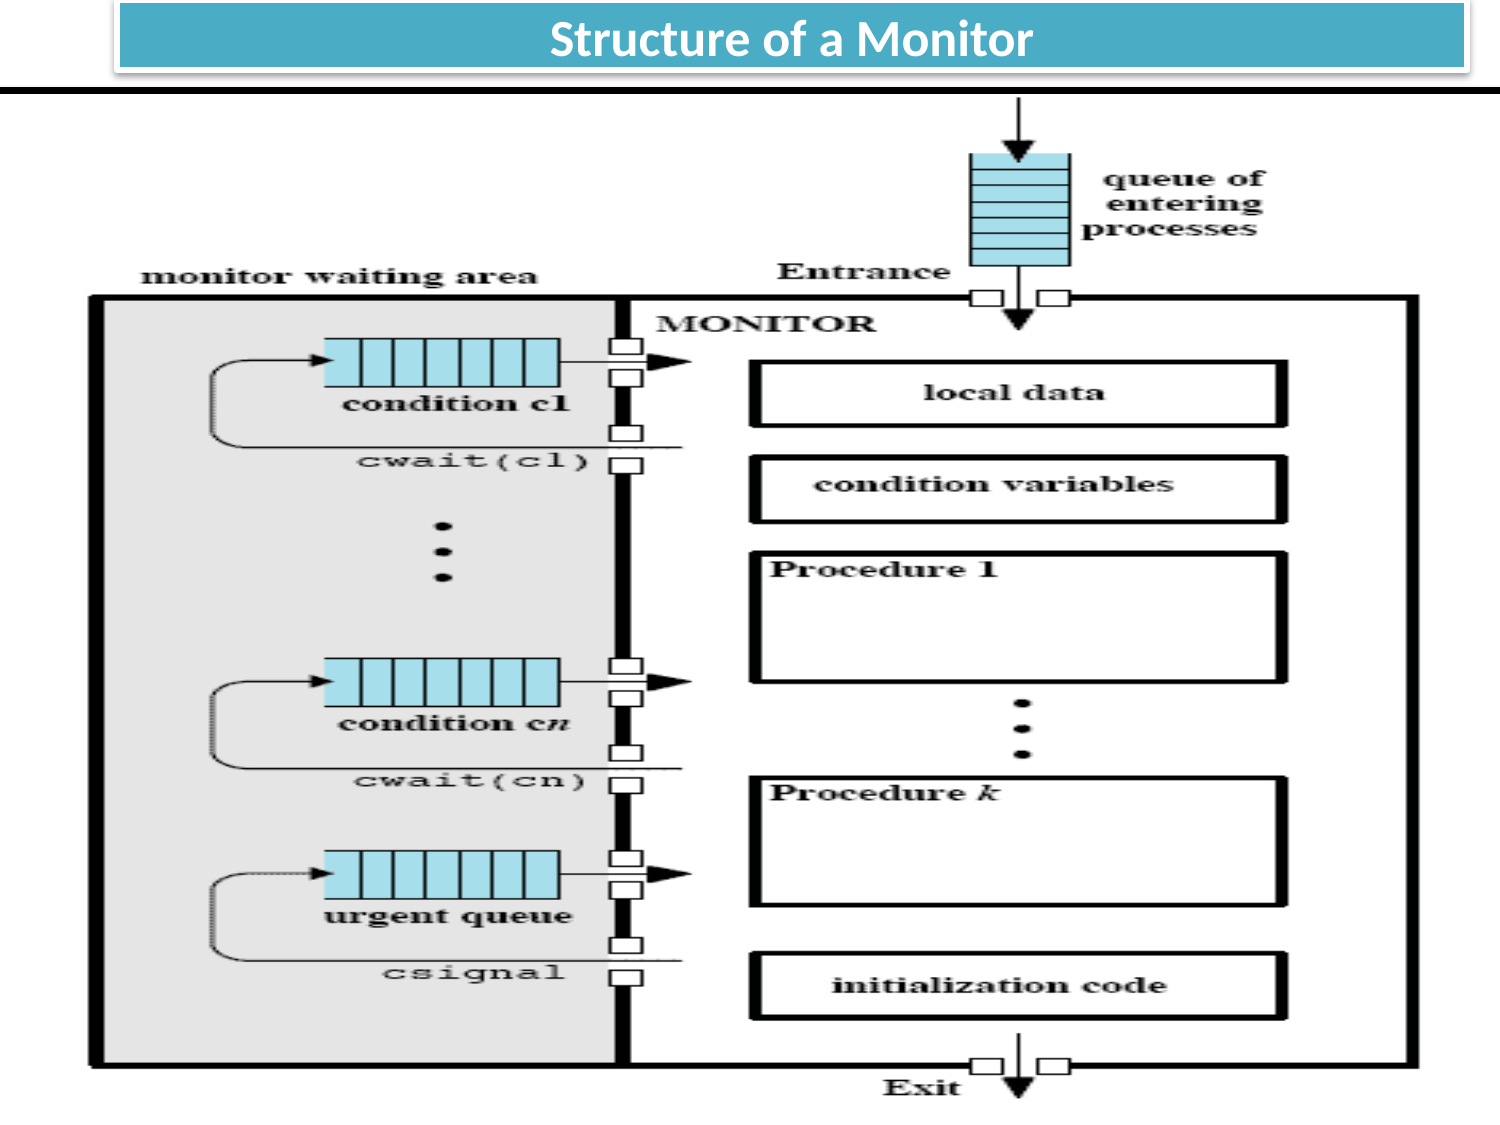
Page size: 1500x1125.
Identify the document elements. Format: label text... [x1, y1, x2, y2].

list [0, 93, 1500, 1125]
title Structure of a Monitor [114, 0, 1470, 73]
